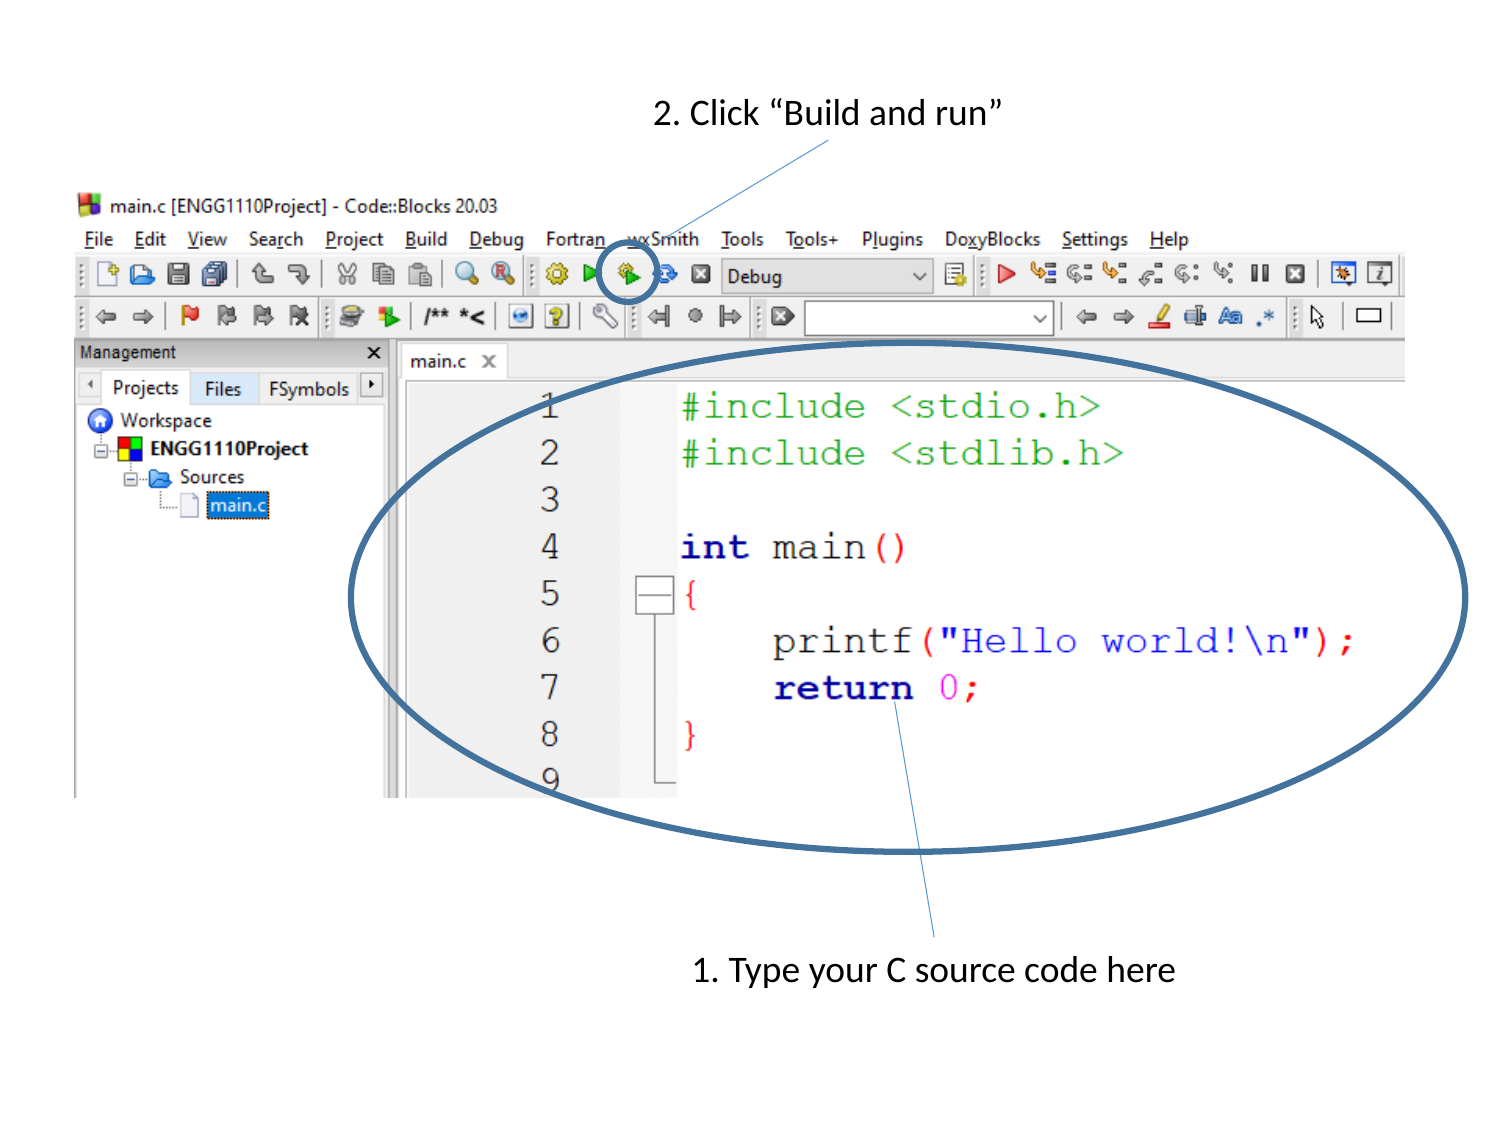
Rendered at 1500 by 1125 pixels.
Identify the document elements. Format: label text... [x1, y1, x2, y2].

text_box [562, 798, 894, 853]
text_box 2. Click “Build and run” [638, 80, 1019, 141]
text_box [894, 701, 935, 938]
text_box [1405, 480, 1467, 714]
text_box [657, 140, 829, 243]
text_box 1. Type your C source code here [676, 937, 1192, 998]
picture [74, 188, 1405, 798]
text_box [935, 798, 1254, 853]
